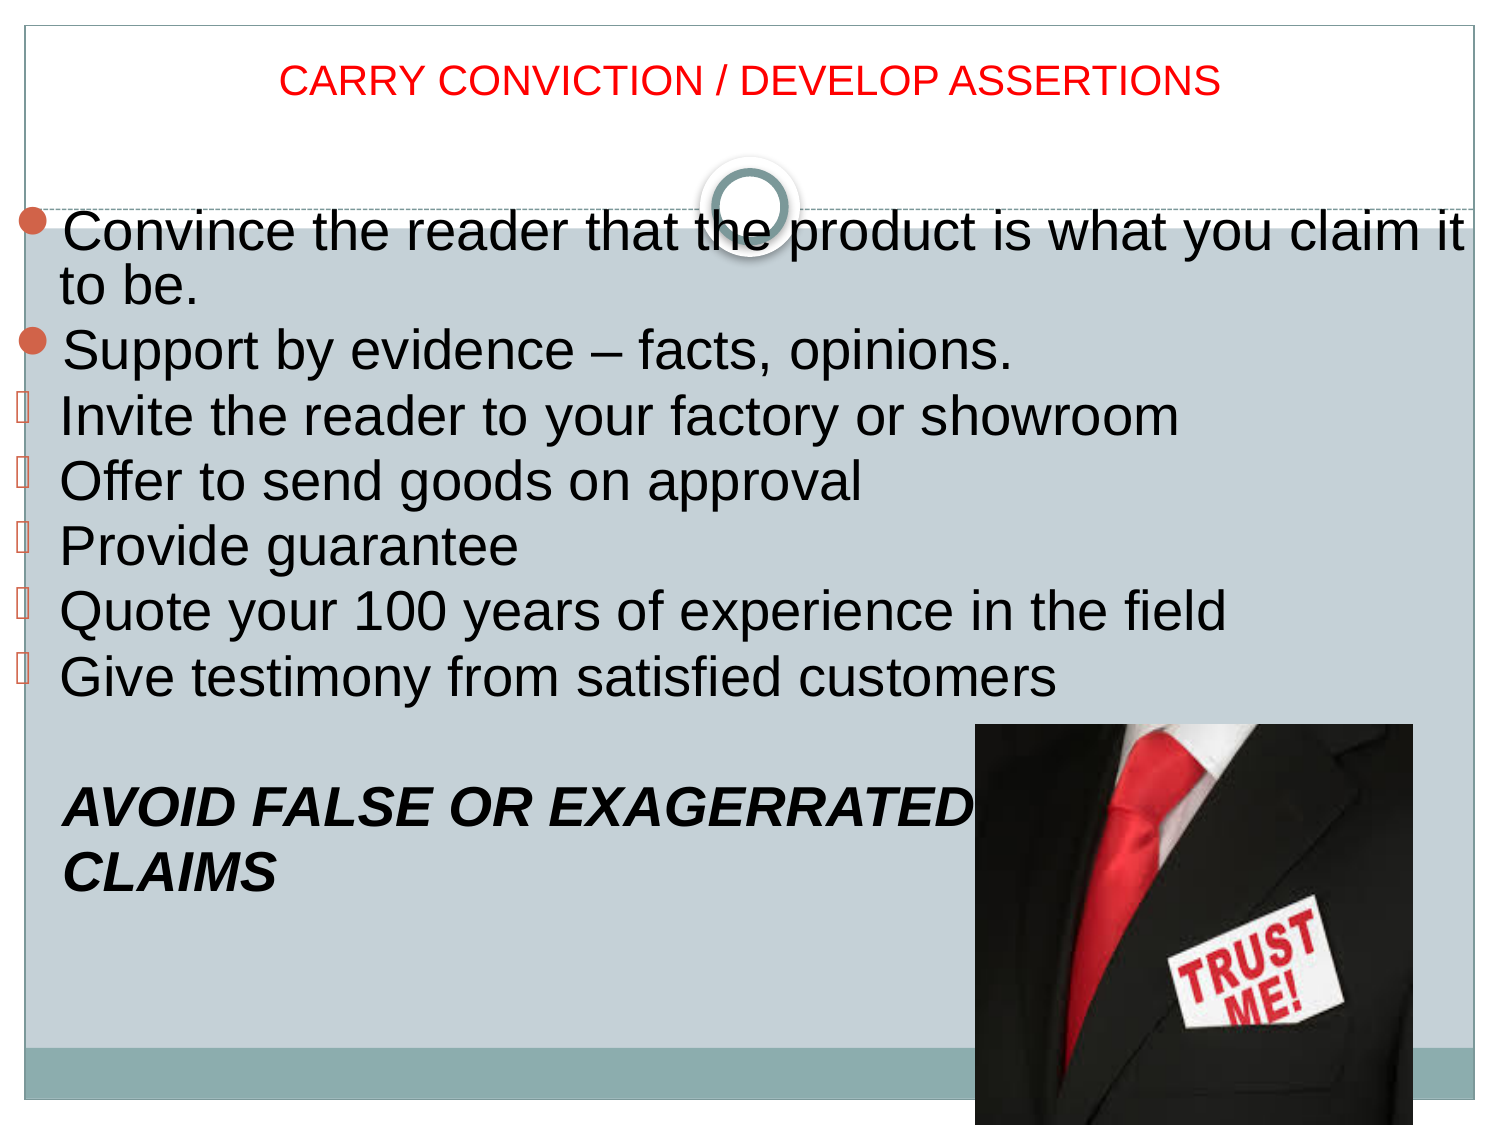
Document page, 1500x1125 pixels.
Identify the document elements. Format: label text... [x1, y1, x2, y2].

list Convince the reader that the product is what you claim it to be. Support by evidence – facts, opinions. Invite the reader to your factory or showroom Offer to send goods on approval Provide guarantee Quote your 100 years of experience in the field Give testimony from satisfied customers AVOID FALSE OR EXAGERRATED CLAIMS [0, 200, 1500, 1125]
title CARRY CONVICTION / DEVELOP ASSERTIONS [0, 45, 1500, 163]
picture [974, 724, 1413, 1125]
